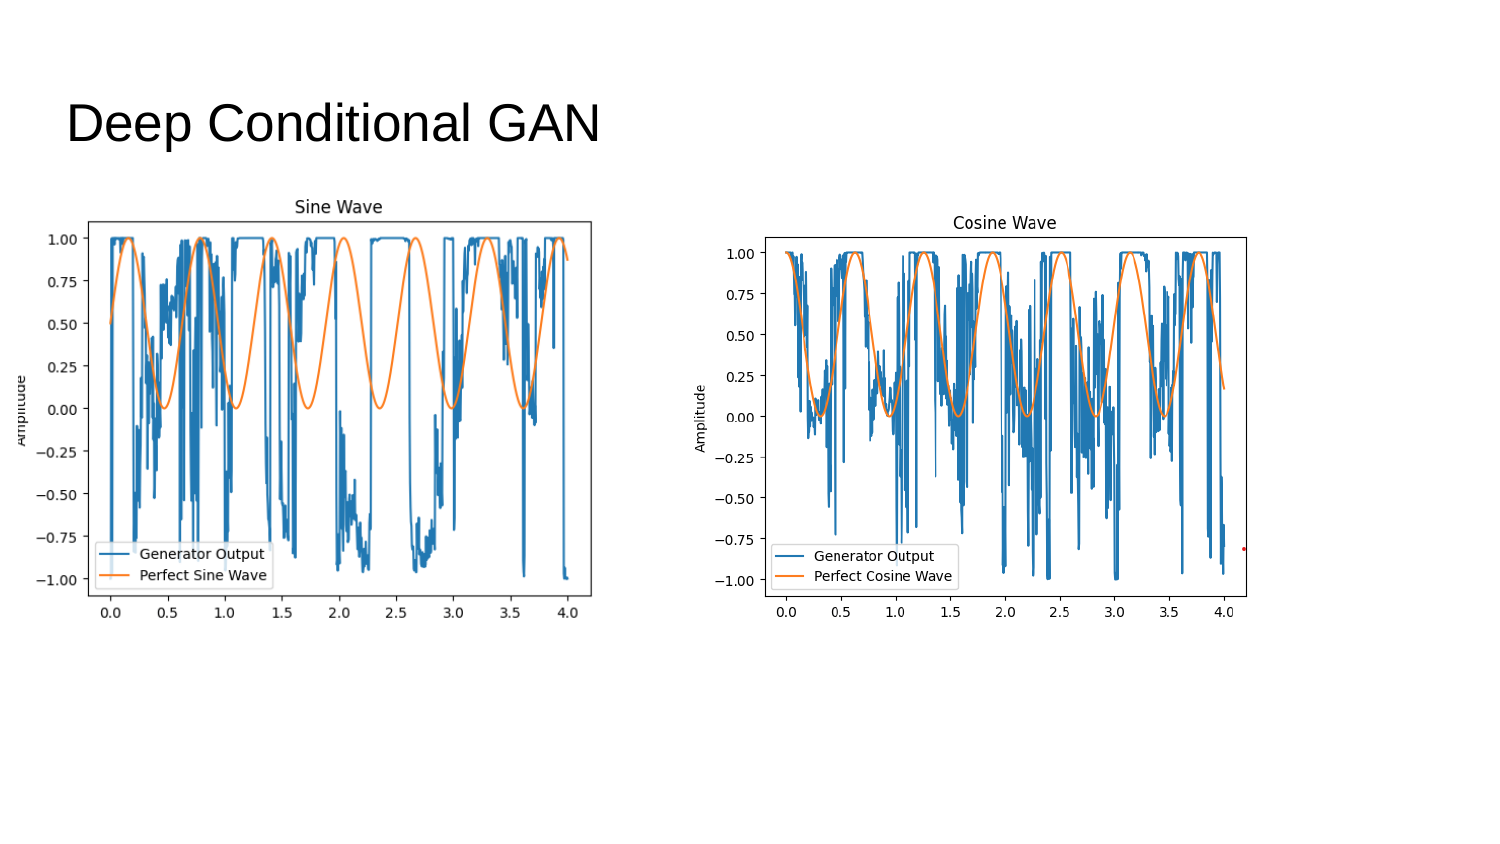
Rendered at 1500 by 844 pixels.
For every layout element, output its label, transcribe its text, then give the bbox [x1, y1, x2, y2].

picture [670, 208, 1266, 636]
picture [18, 196, 614, 635]
title Deep Conditional GAN [51, 72, 1449, 167]
